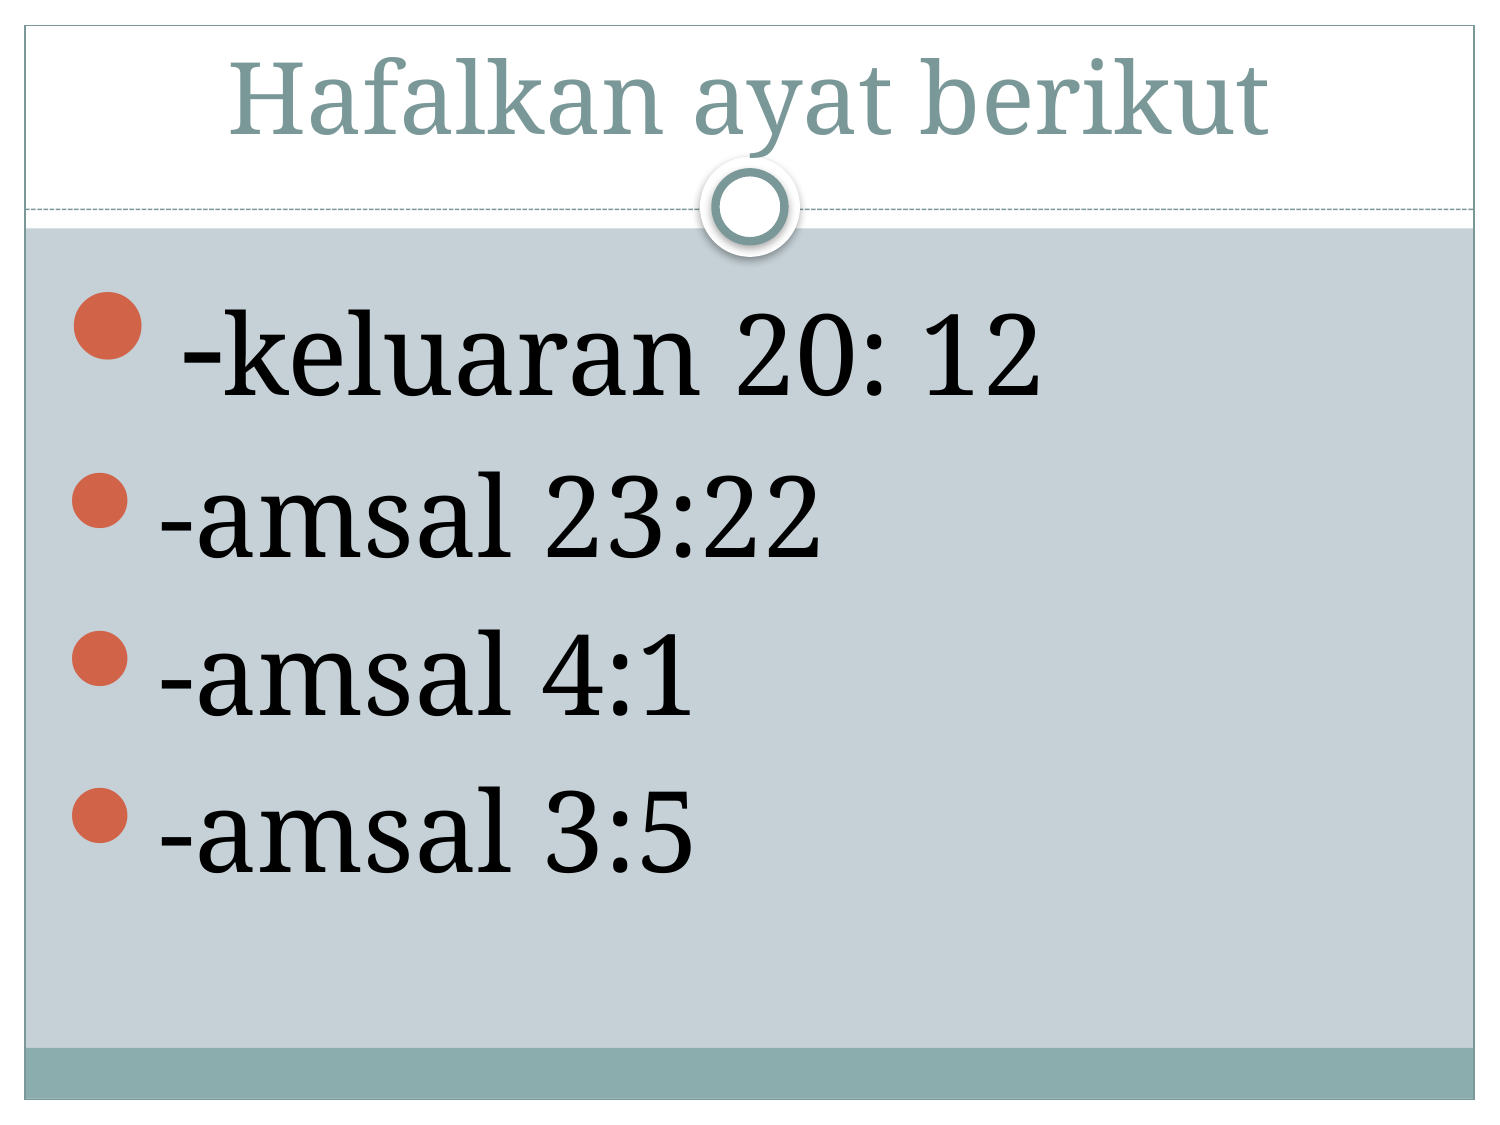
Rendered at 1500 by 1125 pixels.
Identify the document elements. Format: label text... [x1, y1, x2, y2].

list -keluaran 20: 12 -amsal 23:22 -amsal 4:1 -amsal 3:5 [49, 250, 1445, 1001]
title Hafalkan ayat berikut [49, 37, 1450, 162]
